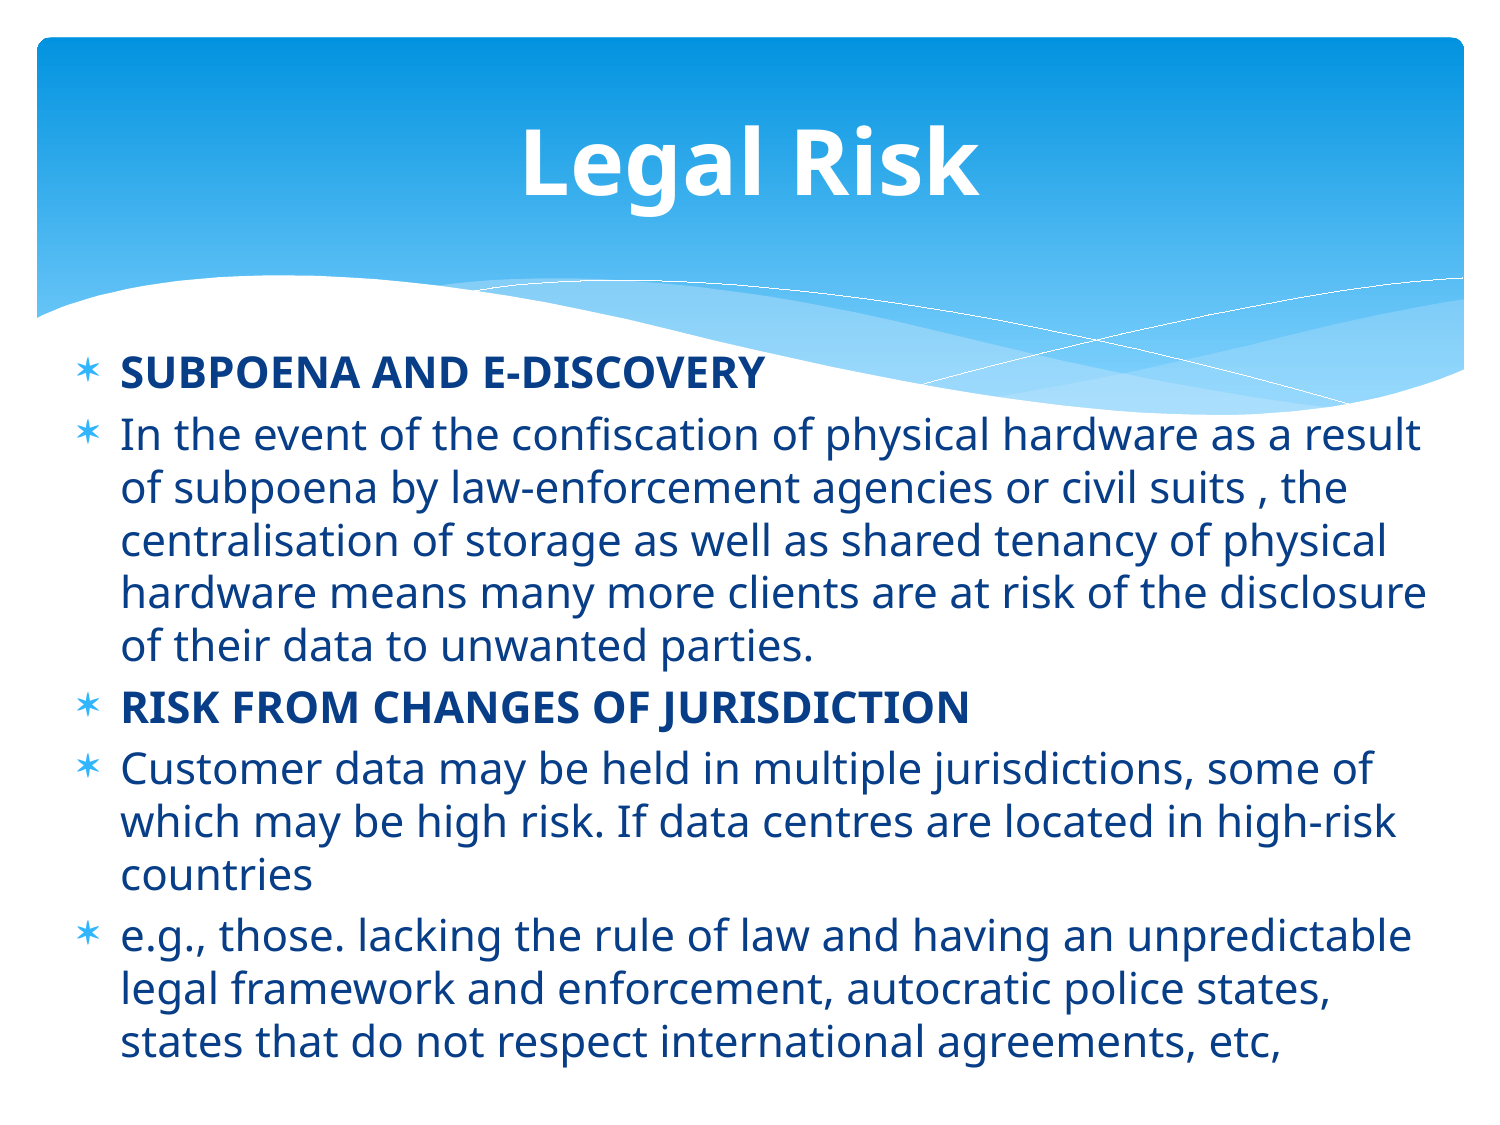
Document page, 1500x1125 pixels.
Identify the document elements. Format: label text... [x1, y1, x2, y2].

list SUBPOENA AND E-DISCOVERY In the event of the confiscation of physical hardware as a result of subpoena by law-enforcement agencies or civil suits , the centralisation of storage as well as shared tenancy of physical hardware means many more clients are at risk of the disclosure of their data to unwanted parties. RISK FROM CHANGES OF JURISDICTION Customer data may be held in multiple jurisdictions, some of which may be high risk. If data centres are located in high-risk countries e.g., those. lacking the rule of law and having an unpredictable legal framework and enforcement, autocratic police states, states that do not respect international agreements, etc, [62, 337, 1475, 1088]
title Legal Risk [75, 55, 1425, 261]
